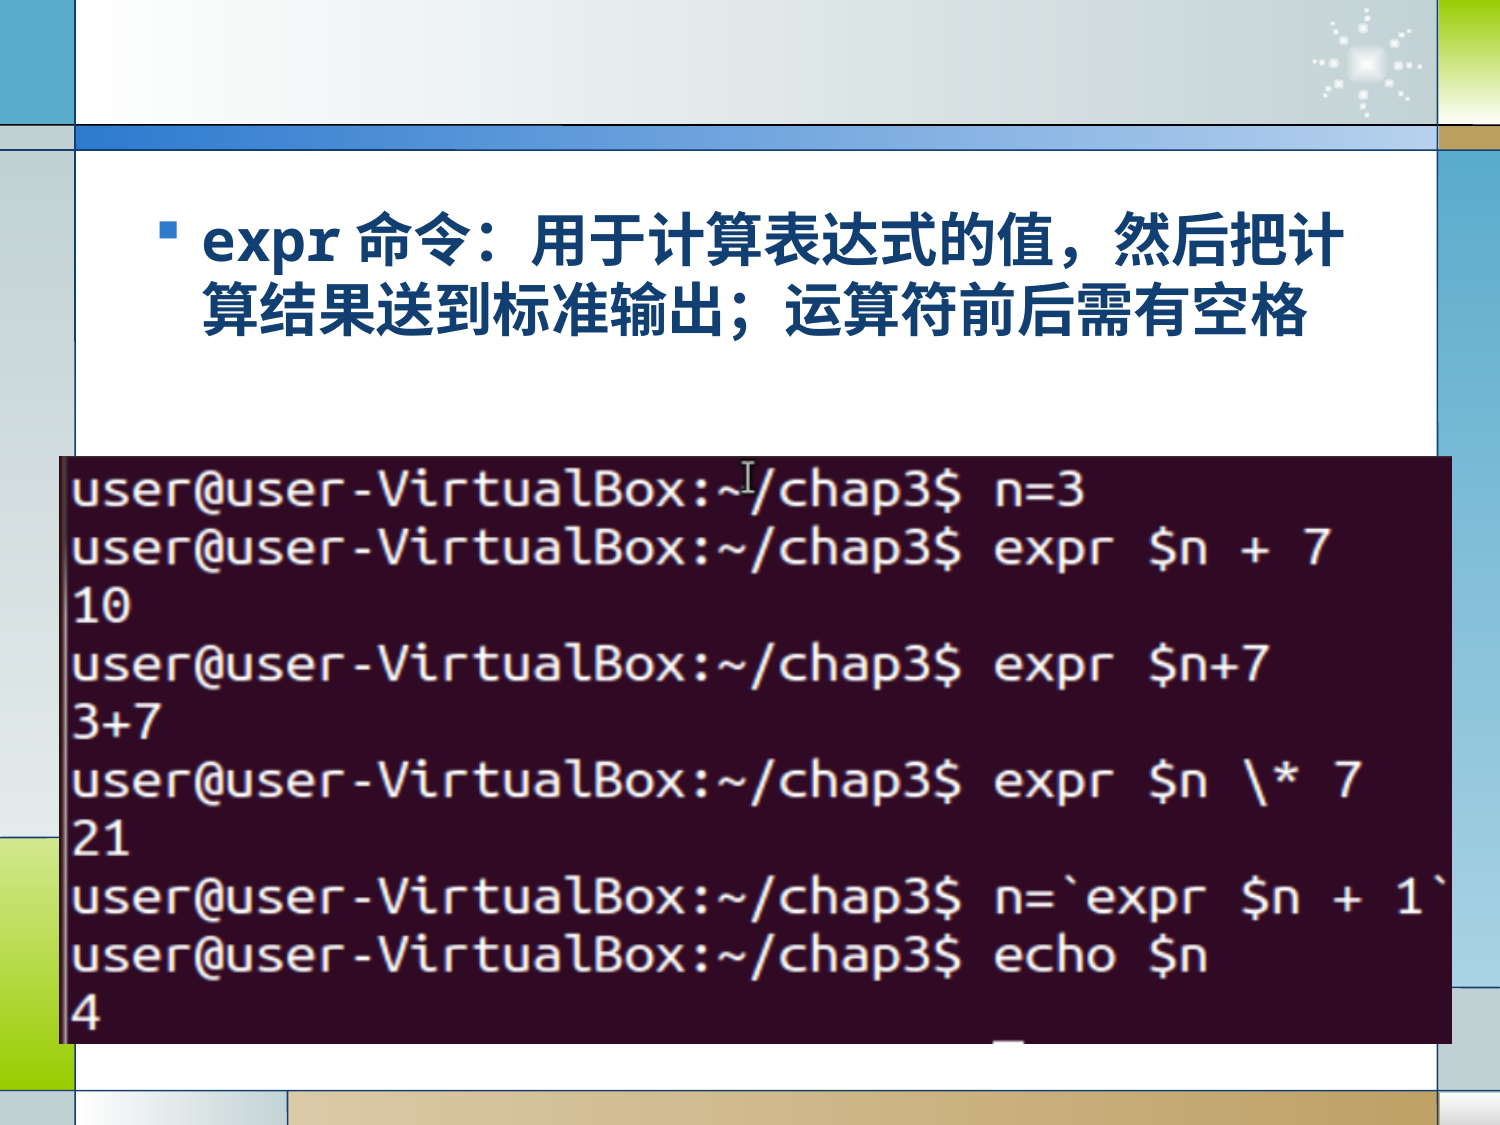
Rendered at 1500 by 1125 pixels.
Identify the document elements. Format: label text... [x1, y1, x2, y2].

list expr命令：用于计算表达式的值，然后把计算结果送到标准输出；运算符前后需有空格 [64, 113, 1382, 454]
picture [58, 455, 1452, 1044]
